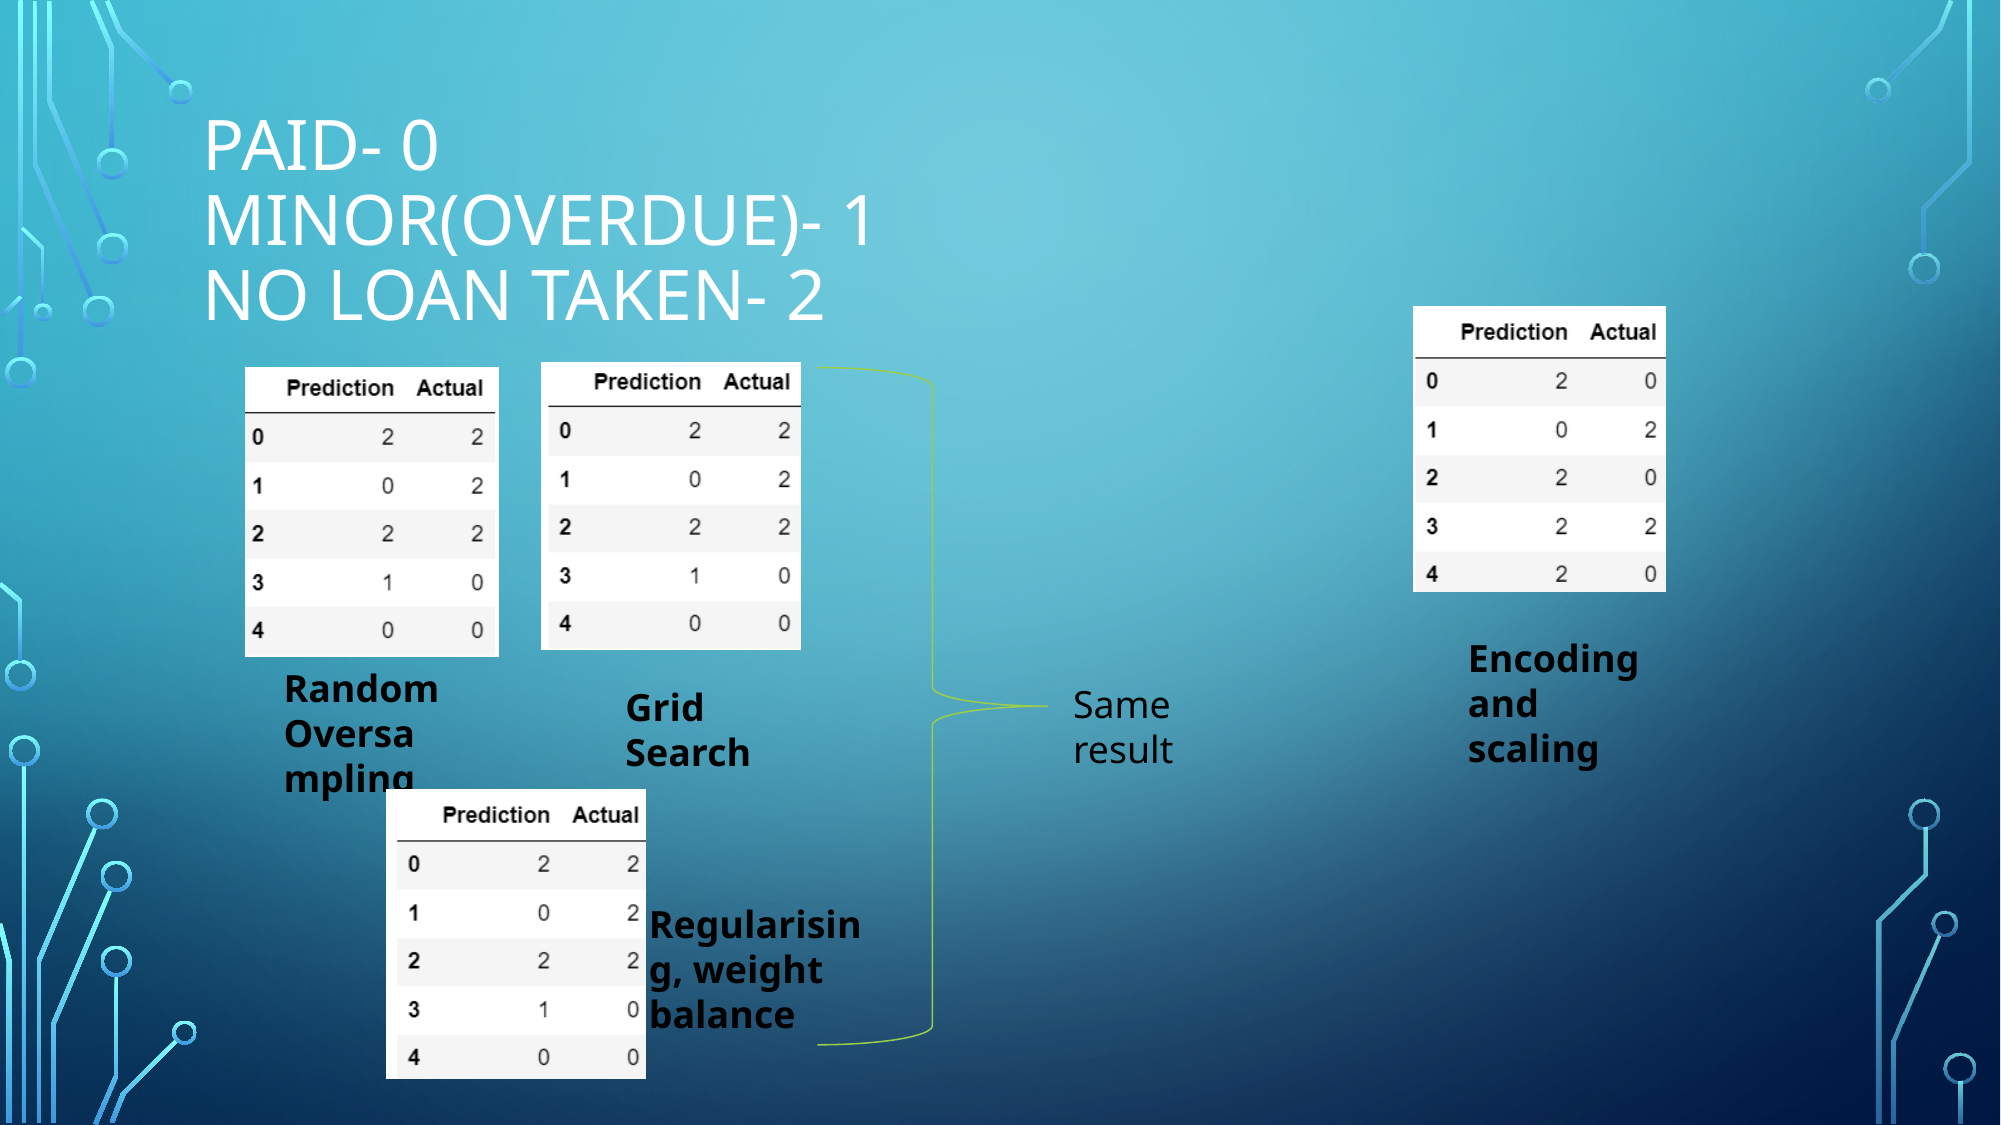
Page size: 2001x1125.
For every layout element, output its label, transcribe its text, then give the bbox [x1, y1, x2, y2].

picture [386, 789, 646, 1079]
picture [1412, 305, 1666, 592]
text_box Random Oversampling [268, 658, 467, 808]
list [245, 367, 499, 657]
text_box Regularising, weight balance [646, 893, 817, 1044]
title Paid- 0 Minor(overdue)- 1 no loan taken- 2 [187, 101, 1813, 344]
text_box [817, 366, 1049, 1046]
text_box Grid Search [610, 676, 817, 782]
text_box Encoding and scaling [1453, 627, 1693, 778]
text_box Same result [1058, 673, 1279, 778]
picture [541, 362, 801, 651]
